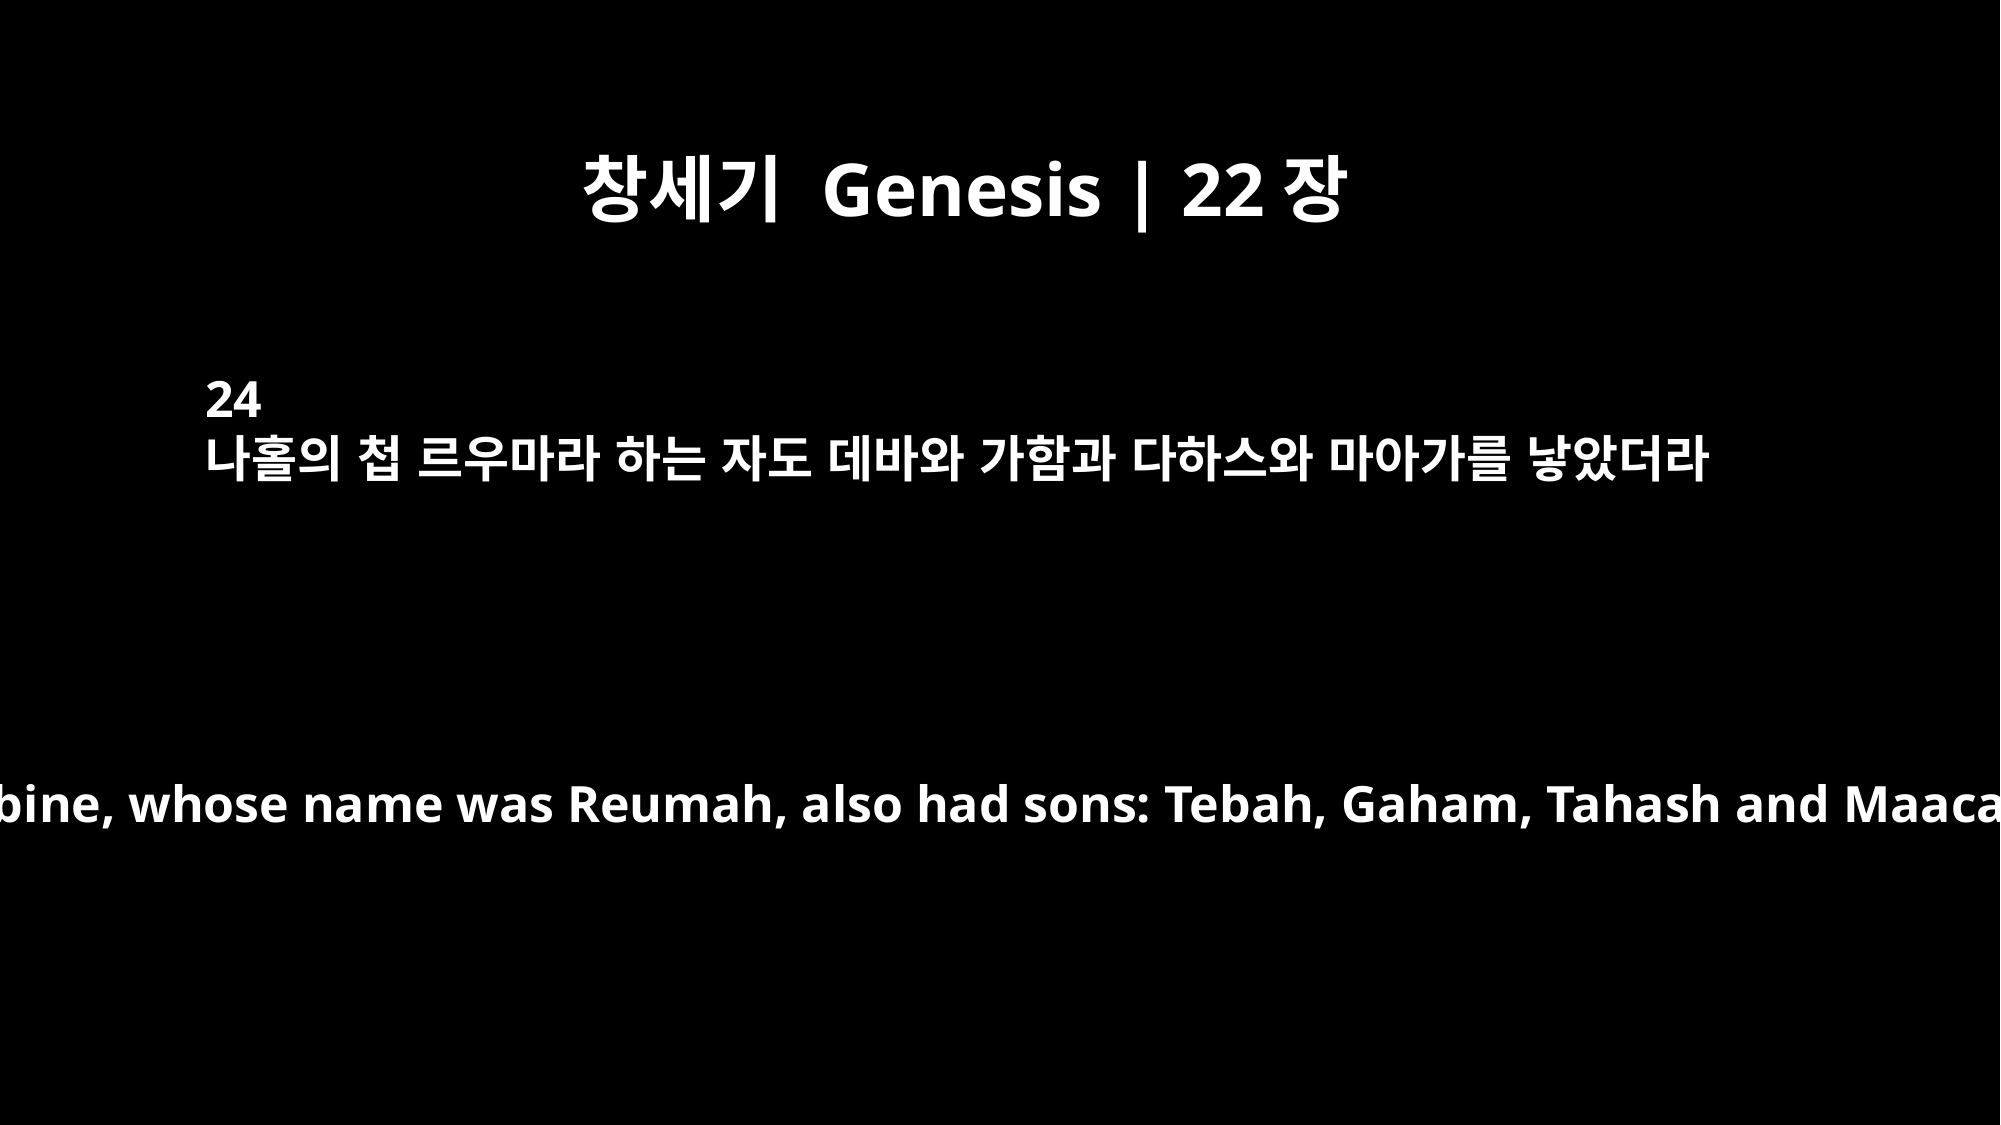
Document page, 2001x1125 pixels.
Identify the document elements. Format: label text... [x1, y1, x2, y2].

text_box 24 나홀의 첩 르우마라 하는 자도 데바와 가함과 다하스와 마아가를 낳았더라 [190, 359, 1727, 495]
text_box His concubine, whose name was Reumah, also had sons: Tebah, Gaham, Tahash and Maacah. [0, 764, 2000, 840]
text_box 창세기 Genesis | 22장 [566, 136, 1365, 239]
